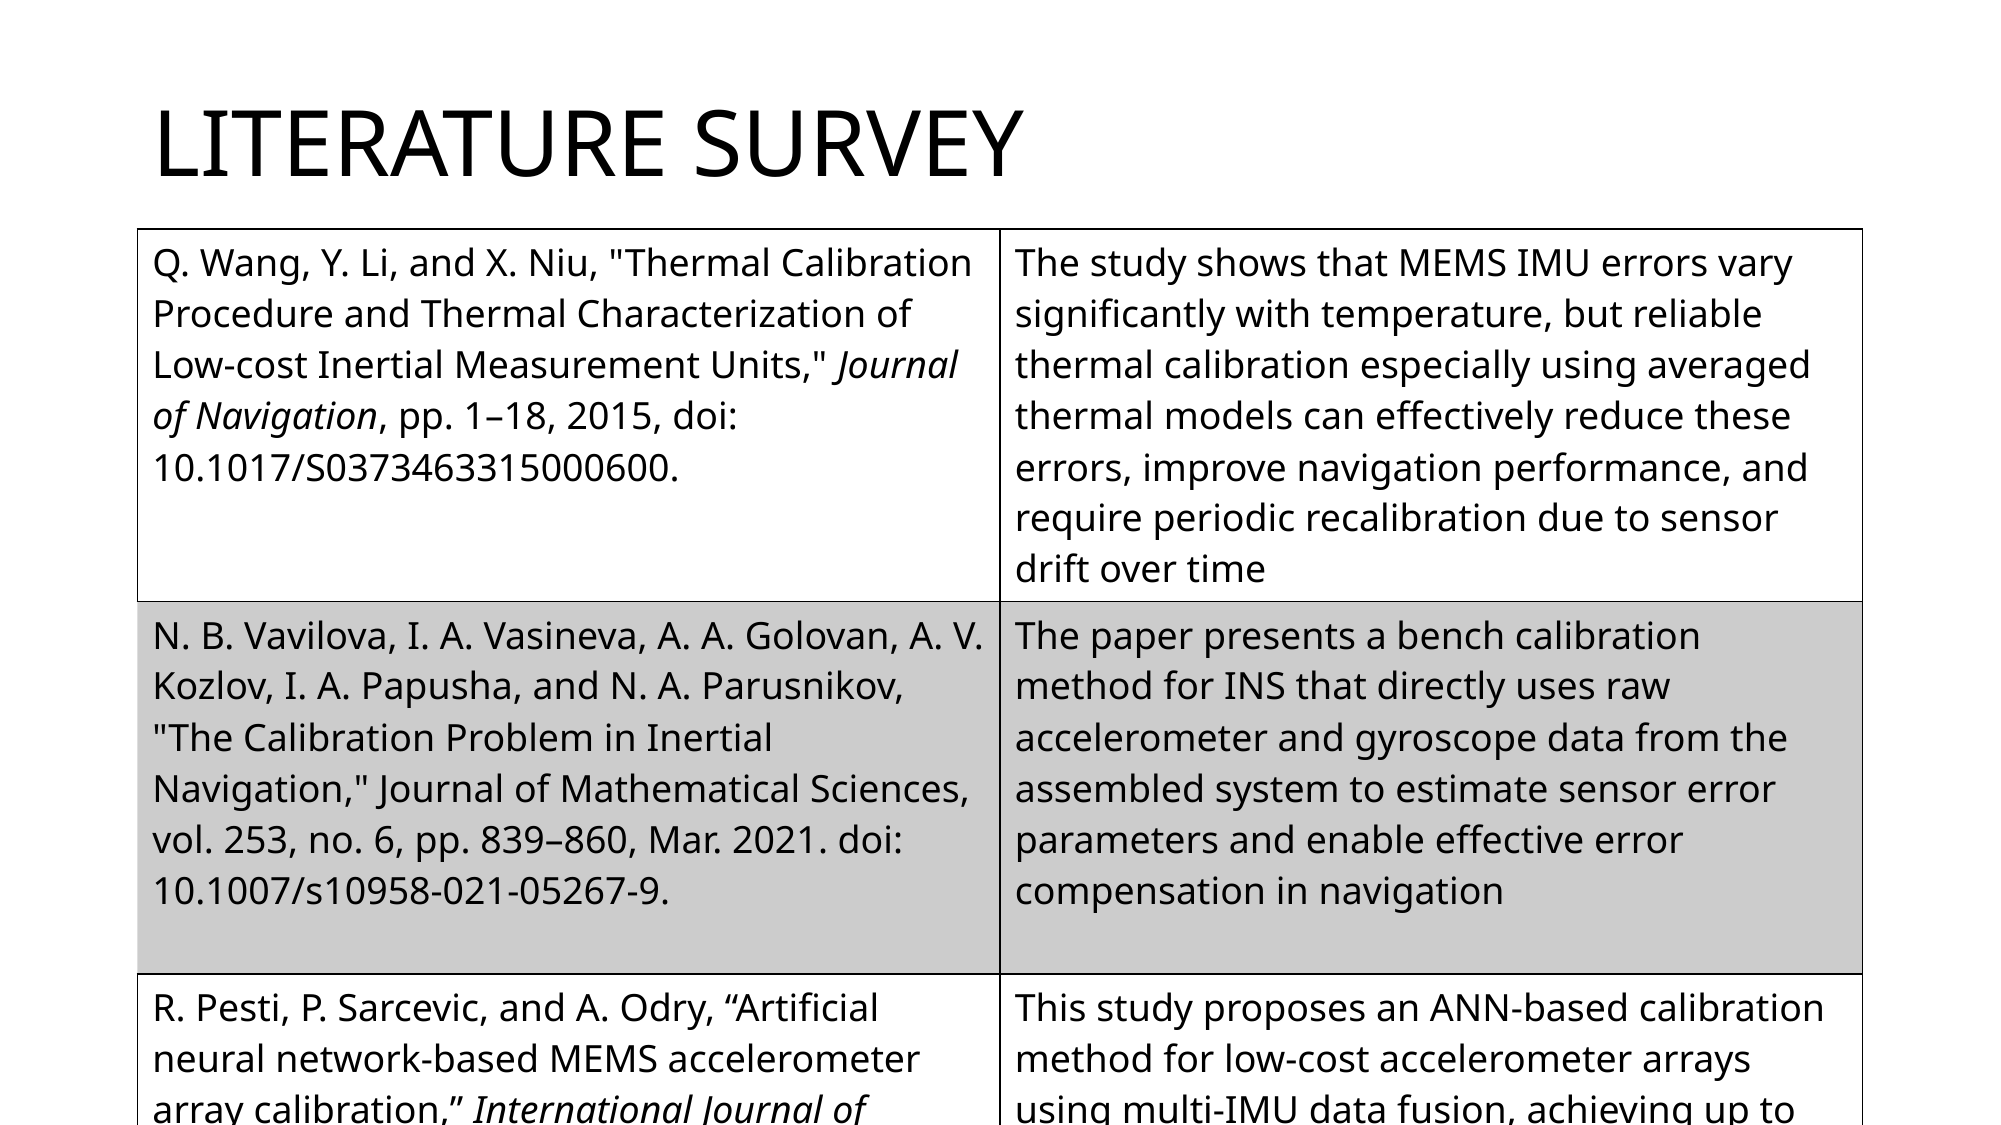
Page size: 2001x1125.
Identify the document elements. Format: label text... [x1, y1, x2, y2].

table_cell This study proposes an ANN-based calibration method for low-cost accelerometer arrays using multi-IMU data fusion, achieving up to 23% improvement over regular methods and demonstrating strong potential for precise motion sensing and future real-time applications [1001, 975, 1862, 1125]
table_header The study shows that MEMS IMU errors vary significantly with temperature, but reliable thermal calibration especially using averaged thermal models can effectively reduce these errors, improve navigation performance, and require periodic recalibration due to sensor drift over time [1001, 230, 1862, 601]
table_cell N. B. Vavilova, I. A. Vasineva, A. A. Golovan, A. V. Kozlov, I. A. Papusha, and N. A. Parusnikov, "The Calibration Problem in Inertial Navigation," Journal of Mathematical Sciences, vol. 253, no. 6, pp. 839–860, Mar. 2021. doi: 10.1007/s10958-021-05267-9. [137, 602, 999, 973]
title LITERATURE SURVEY [137, 38, 1863, 228]
table_header Q. Wang, Y. Li, and X. Niu, "Thermal Calibration Procedure and Thermal Characterization of Low-cost Inertial Measurement Units," Journal of Navigation, pp. 1–18, 2015, doi: 10.1017/S0373463315000600. [138, 230, 999, 601]
table_cell The paper presents a bench calibration method for INS that directly uses raw accelerometer and gyroscope data from the assembled system to estimate sensor error parameters and enable effective error compensation in navigation [1001, 602, 1862, 973]
table_cell R. Pesti, P. Sarcevic, and A. Odry, “Artificial neural network-based MEMS accelerometer array calibration,” International Journal of Intelligent Robotics and Applications, 2025, doi: 10.1007/s41315-025-00438-2. [138, 975, 999, 1125]
